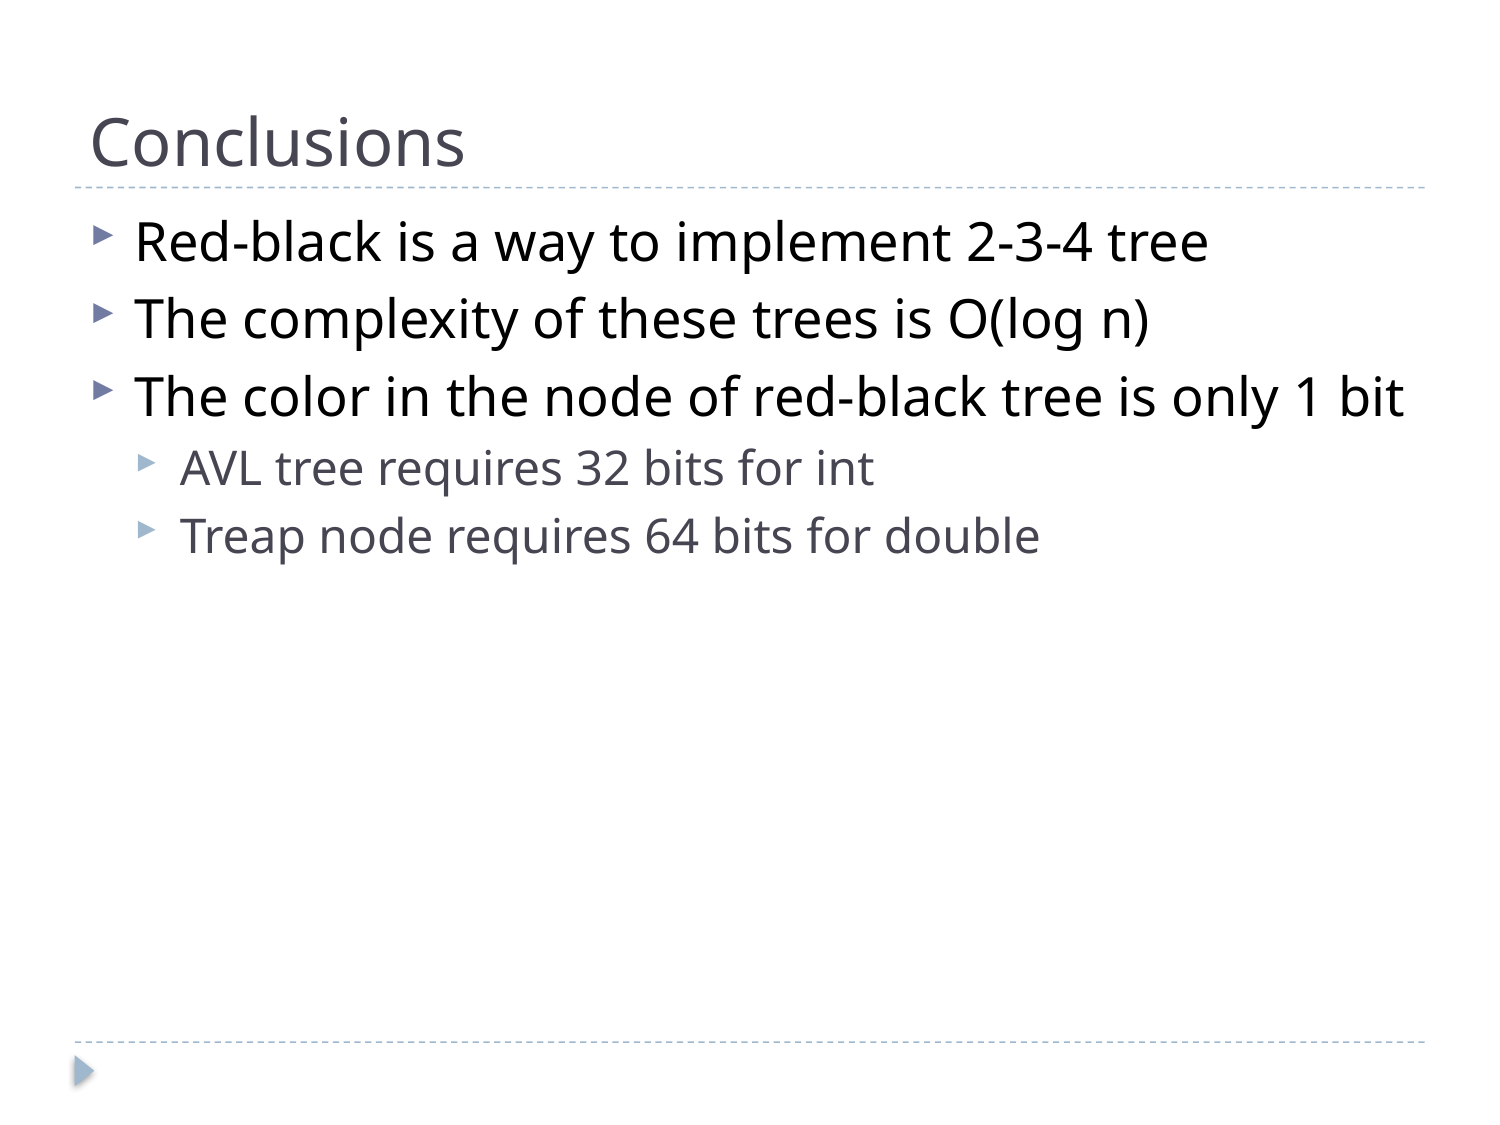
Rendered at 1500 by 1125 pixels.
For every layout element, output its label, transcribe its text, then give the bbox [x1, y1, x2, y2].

list Red-black is a way to implement 2-3-4 tree The complexity of these trees is O(log n) The color in the node of red-black tree is only 1 bit AVL tree requires 32 bits for int Treap node requires 64 bits for double [75, 200, 1425, 1010]
title Conclusions [75, 24, 1425, 188]
